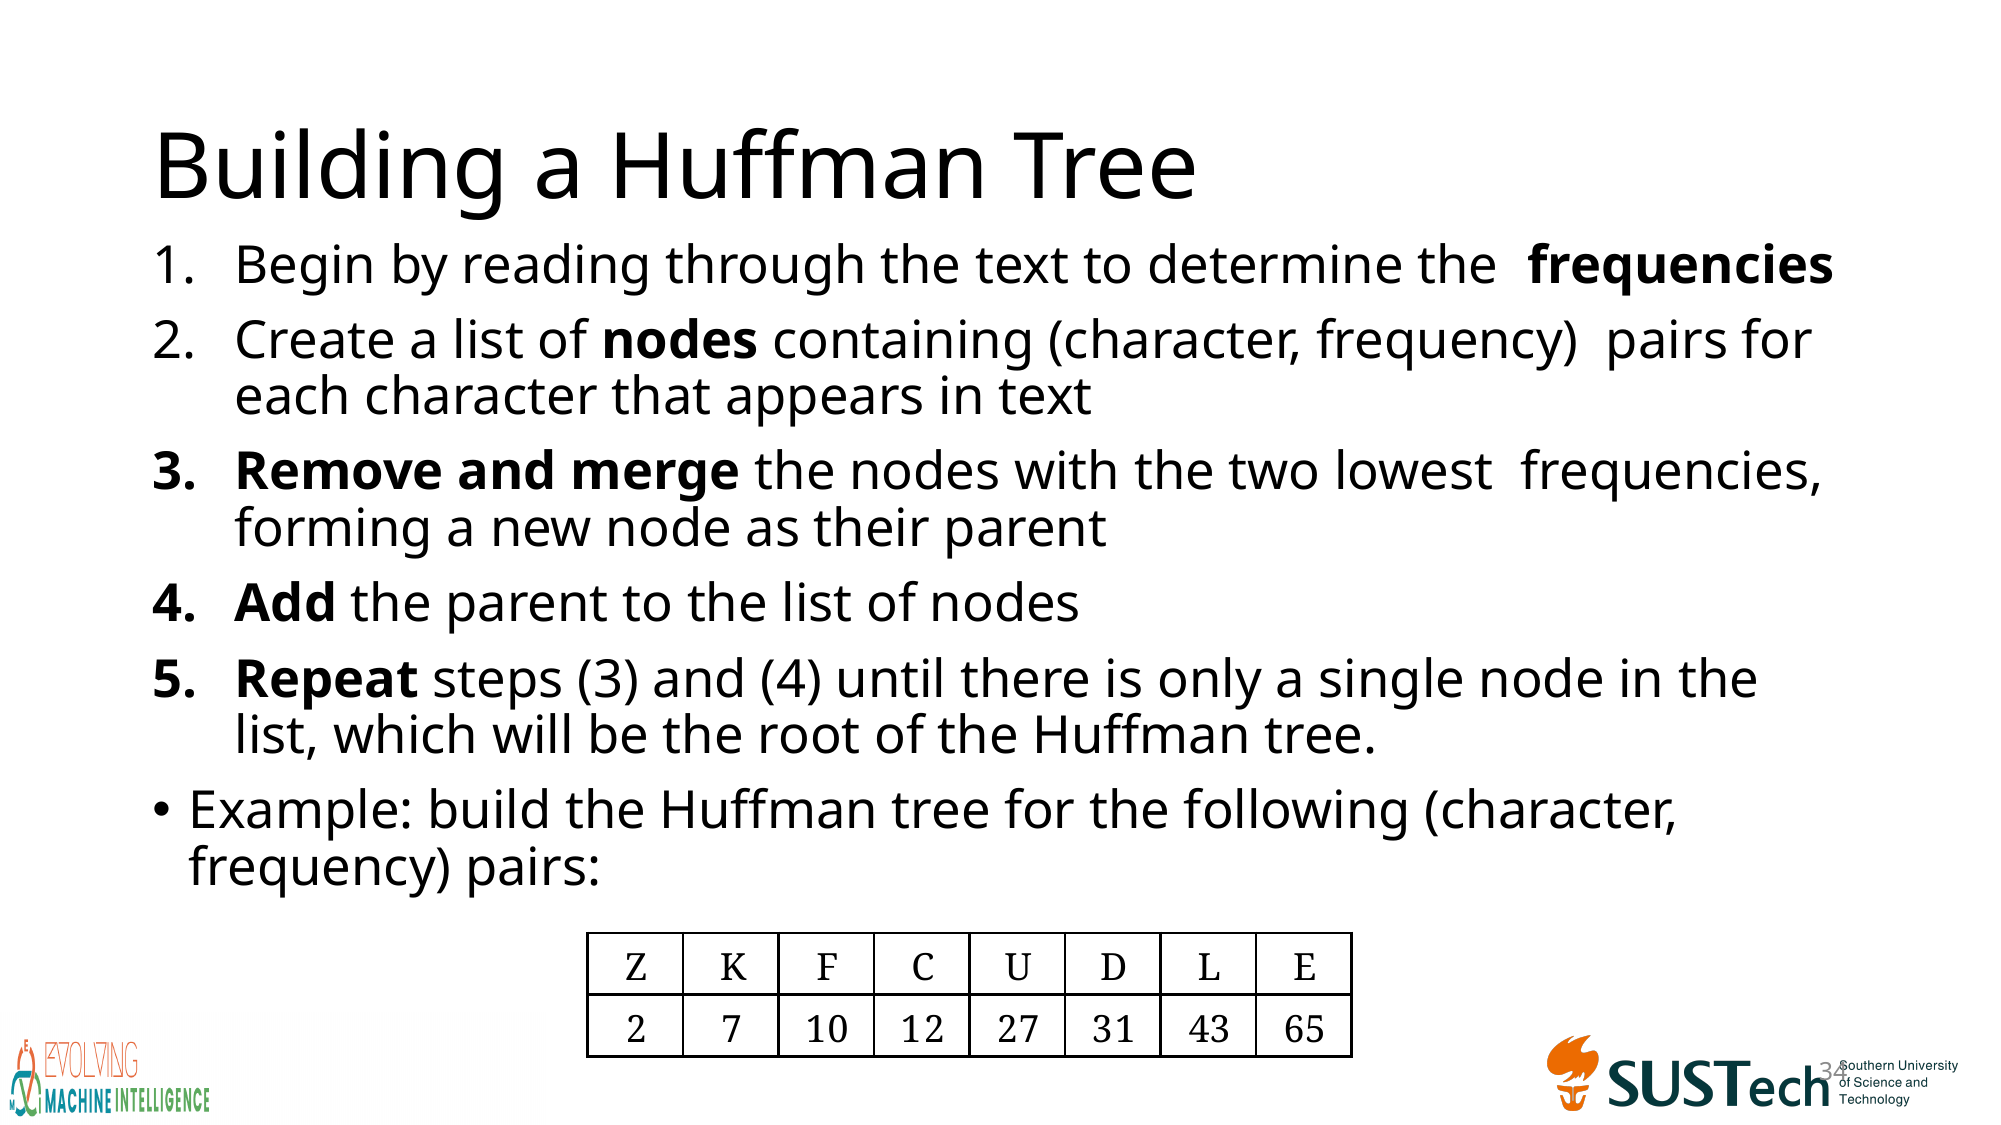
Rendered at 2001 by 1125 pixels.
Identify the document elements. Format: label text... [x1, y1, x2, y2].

table_header L [1162, 934, 1255, 993]
picture [1547, 1035, 1958, 1111]
table_header D [1066, 934, 1159, 993]
table_header Z [589, 934, 682, 993]
table_cell 31 [1066, 996, 1159, 1055]
table_header U [971, 934, 1064, 993]
table_cell 7 [684, 996, 777, 1055]
table_header C [875, 934, 968, 993]
table_cell 43 [1162, 996, 1255, 1055]
title Building a Huffman Tree [137, 59, 1863, 230]
table_header F [780, 934, 873, 993]
table_cell 65 [1257, 996, 1350, 1055]
list Begin by reading through the text to determine the frequencies Create a list of nodes containing (character, frequency) pairs for each character that appears in text Remove and merge the nodes with the two lowest frequencies, forming a new node as their parent Add the parent to the list of nodes Repeat steps (3) and (4) until there is only a single node in the list, which will be the root of the Huffman tree. Example: build the Huffman tree for the following (character, frequency) pairs: [137, 230, 1863, 945]
table_header E [1257, 934, 1350, 993]
table_header K [684, 934, 777, 993]
table_cell 2 [589, 996, 682, 1055]
table_cell 12 [875, 996, 968, 1055]
picture [0, 1012, 547, 1125]
table_cell 10 [780, 996, 873, 1055]
table_cell 27 [971, 996, 1064, 1055]
slide_number 34 [1412, 1042, 1863, 1103]
